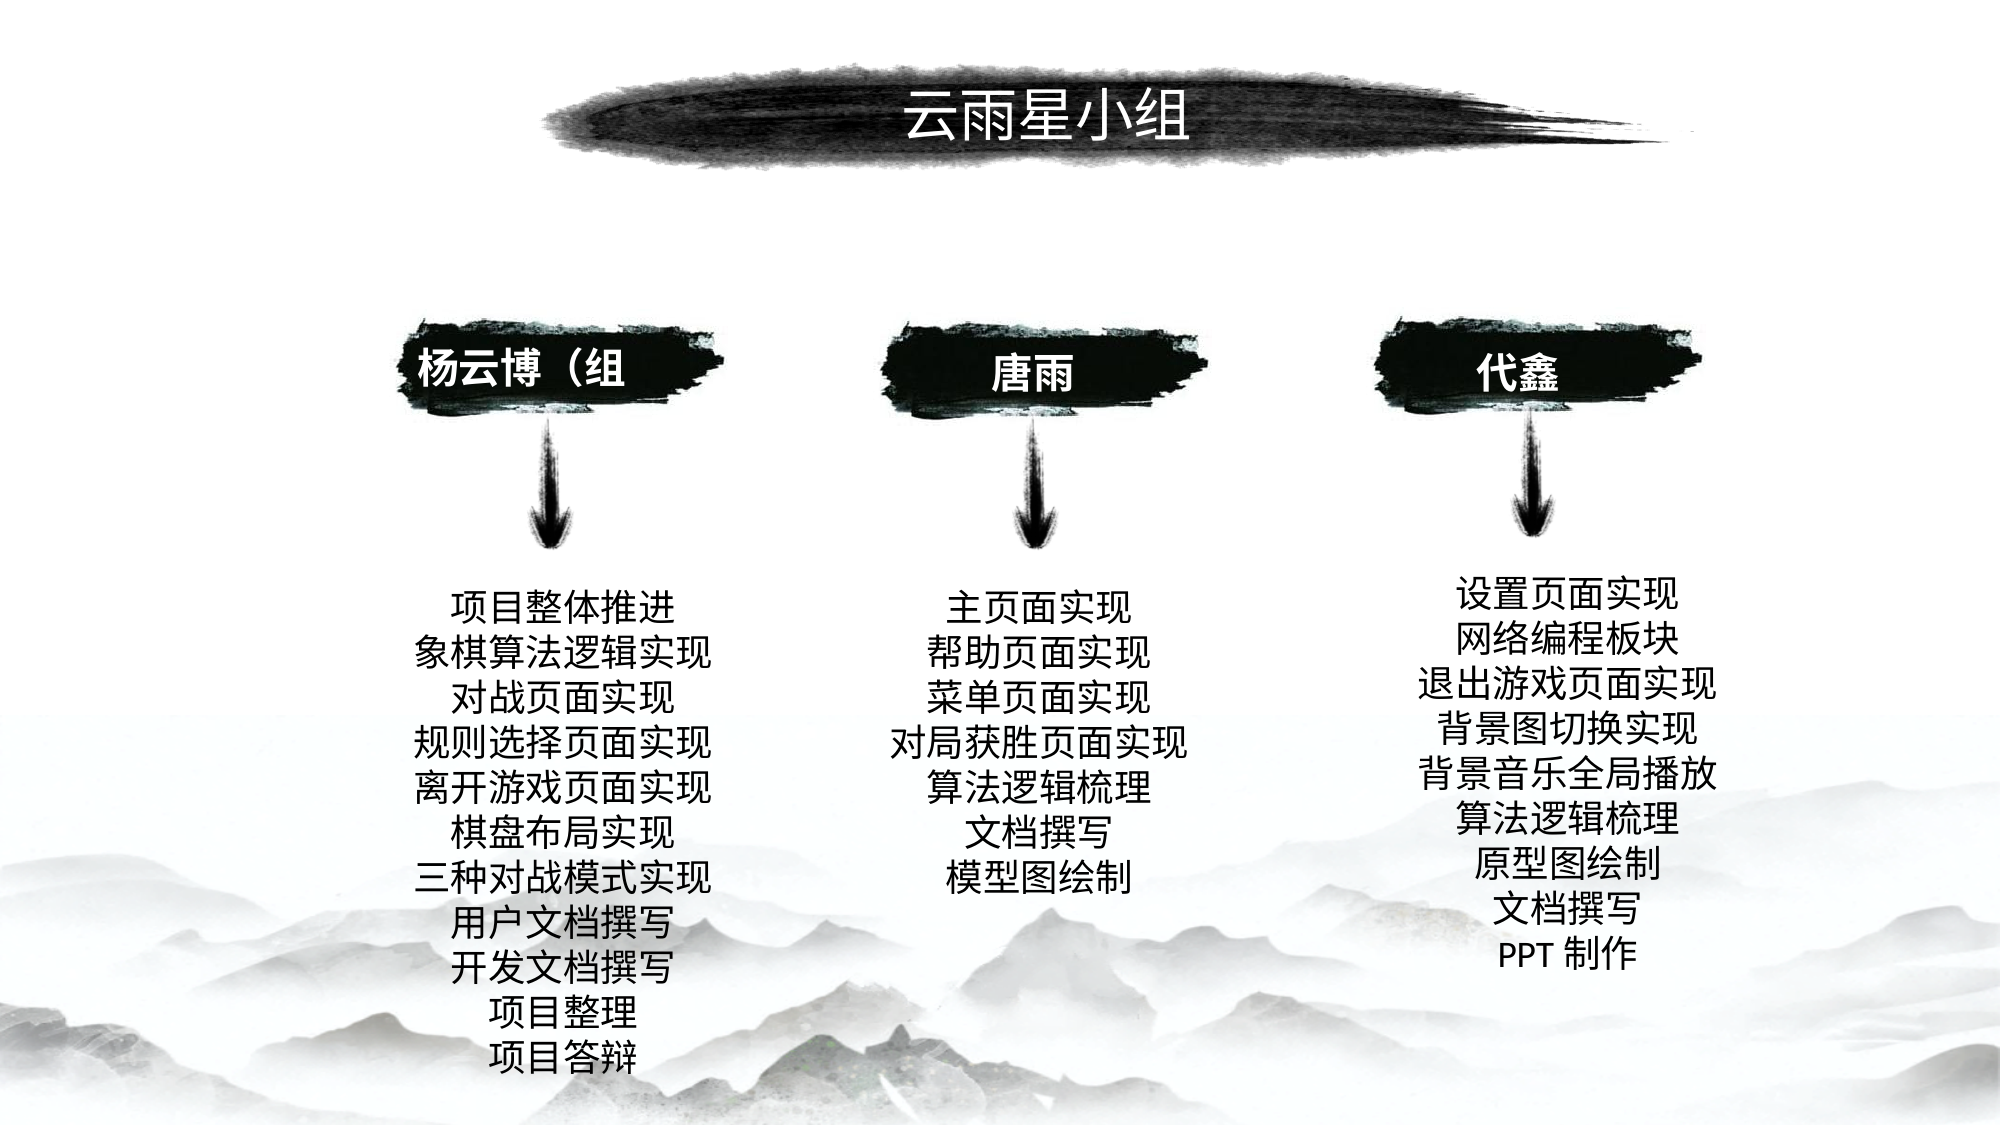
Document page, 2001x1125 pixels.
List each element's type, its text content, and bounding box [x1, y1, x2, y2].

text_box 项目整体推进 象棋算法逻辑实现 对战页面实现 规则选择页面实现 离开游戏页面实现 棋盘布局实现 三种对战模式实现 用户文档撰写 开发文档撰写 项目整理 项目答辩 [380, 576, 747, 715]
picture [1457, 421, 1608, 542]
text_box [865, 312, 1292, 426]
text_box 主页面实现 帮助页面实现 菜单页面实现 对局获胜页面实现 算法逻辑梳理 文档撰写 模型图绘制 [856, 576, 1223, 715]
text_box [380, 309, 730, 423]
text_box 设置页面实现 网络编程板块 退出游戏页面实现 背景图切换实现 背景音乐全局播放 算法逻辑梳理 原型图绘制 文档撰写 PPT制作 [1384, 562, 1752, 715]
picture [0, 715, 2000, 1125]
picture [960, 426, 1110, 554]
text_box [1358, 307, 1708, 421]
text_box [423, 42, 1761, 213]
picture [475, 423, 625, 554]
